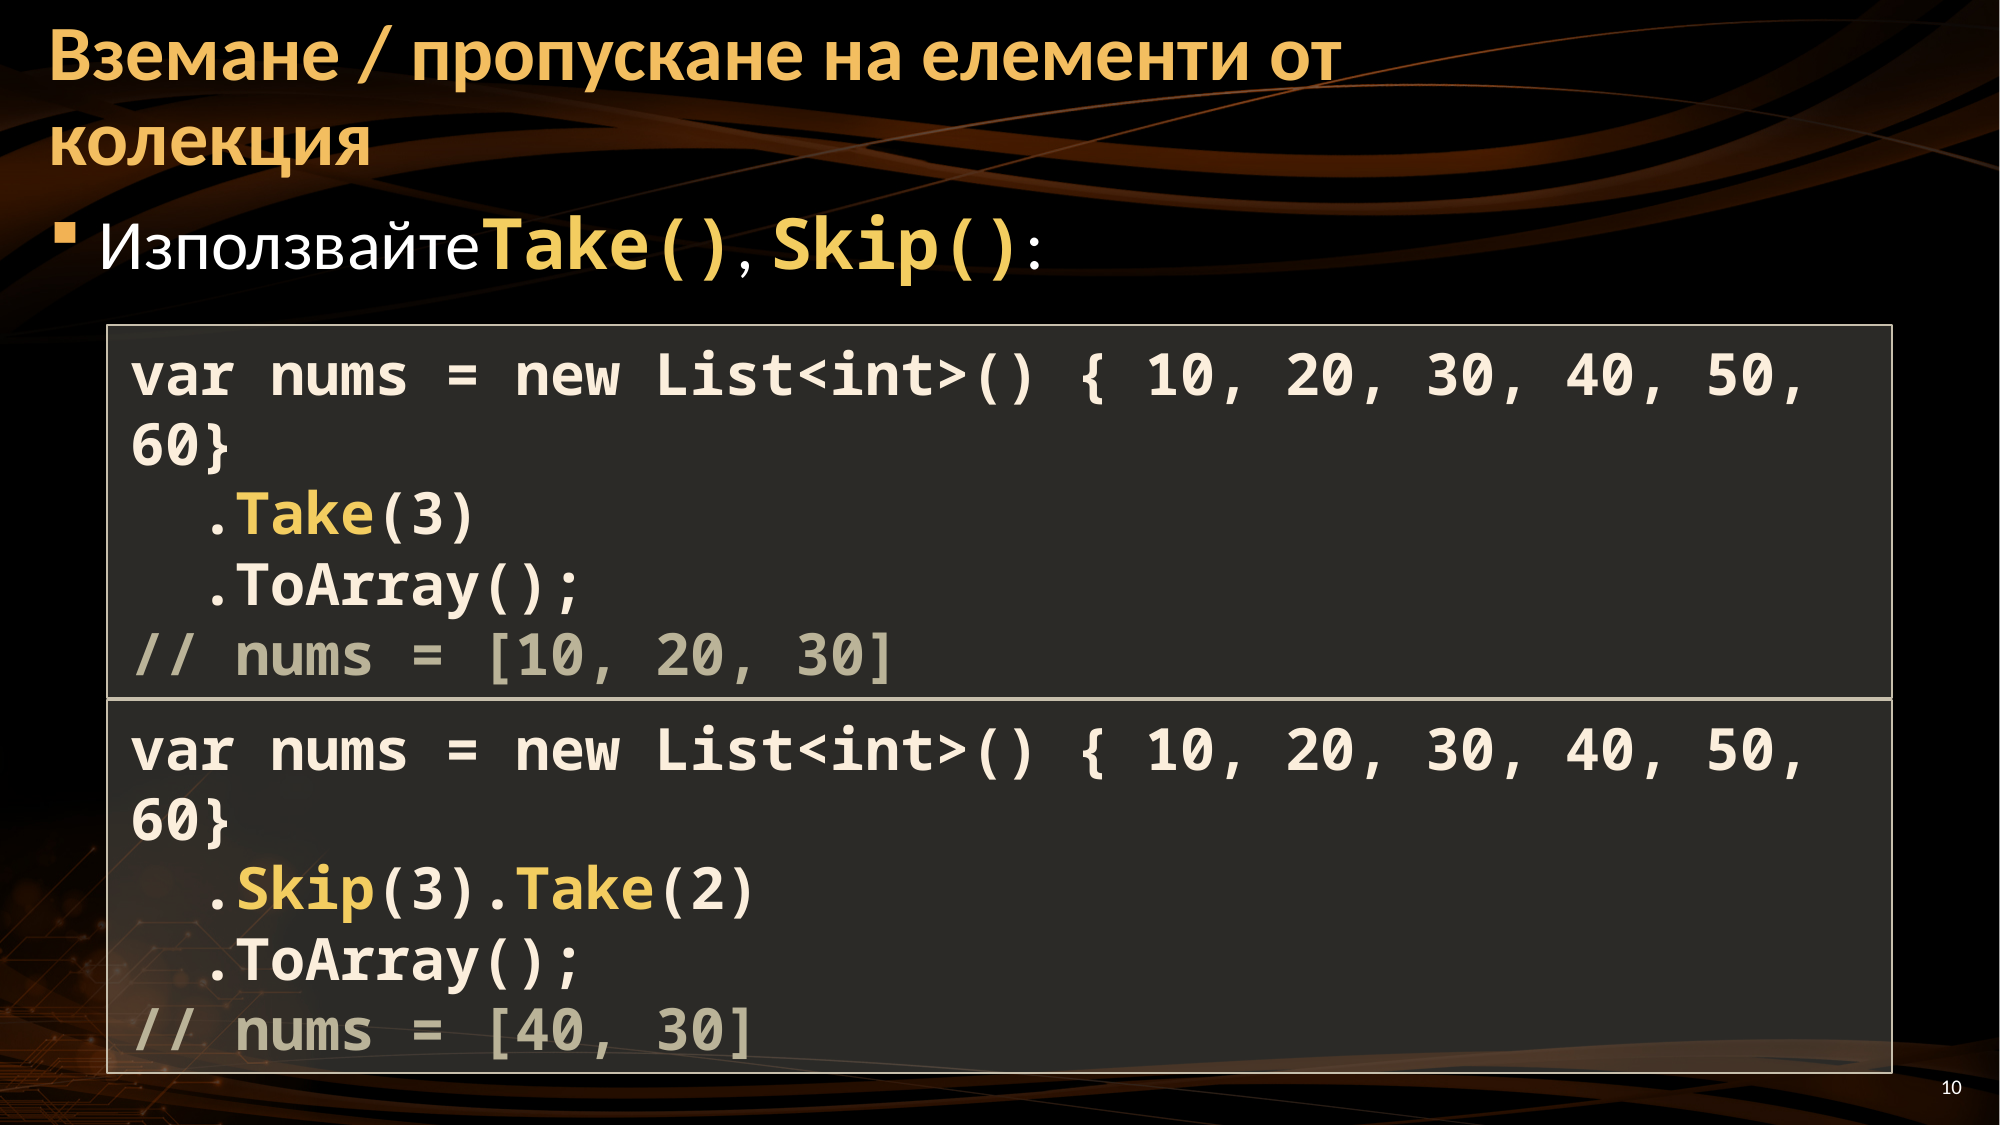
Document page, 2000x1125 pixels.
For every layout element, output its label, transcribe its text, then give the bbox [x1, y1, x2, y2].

picture [0, 0, 2000, 1125]
text_box var nums = new List<int>() { 10, 20, 30, 40, 50, 60} .Take(3) .ToArray(); // nums = [10, 20, 30] [106, 324, 1892, 699]
list ИзползвайтеTake(), Skip(): [31, 188, 1968, 1103]
text_box var nums = new List<int>() { 10, 20, 30, 40, 50, 60} .Skip(3).Take(2) .ToArray(); // nums = [40, 30] [106, 699, 1892, 1074]
title Вземане / пропускане на елементи от колекция [30, 6, 1602, 189]
